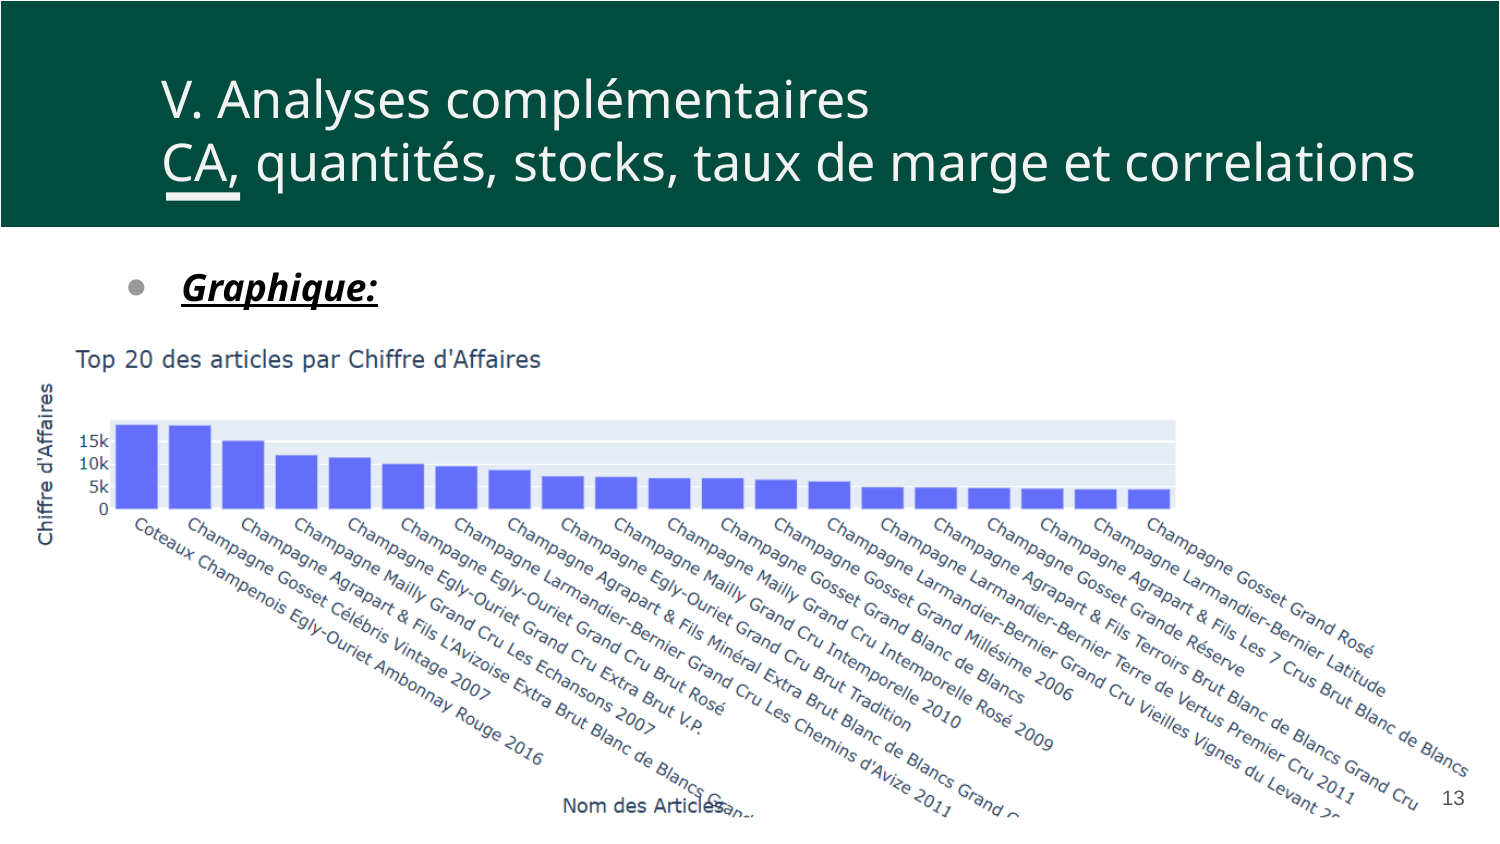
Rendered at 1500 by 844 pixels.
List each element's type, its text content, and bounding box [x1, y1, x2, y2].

text_box [166, 192, 241, 201]
list Graphique: [91, 241, 1482, 308]
picture [0, 309, 1500, 825]
text_box [0, 0, 1500, 228]
text_box V. Analyses complémentaires CA, quantités, stocks, taux de marge et correlations [146, 51, 1500, 189]
